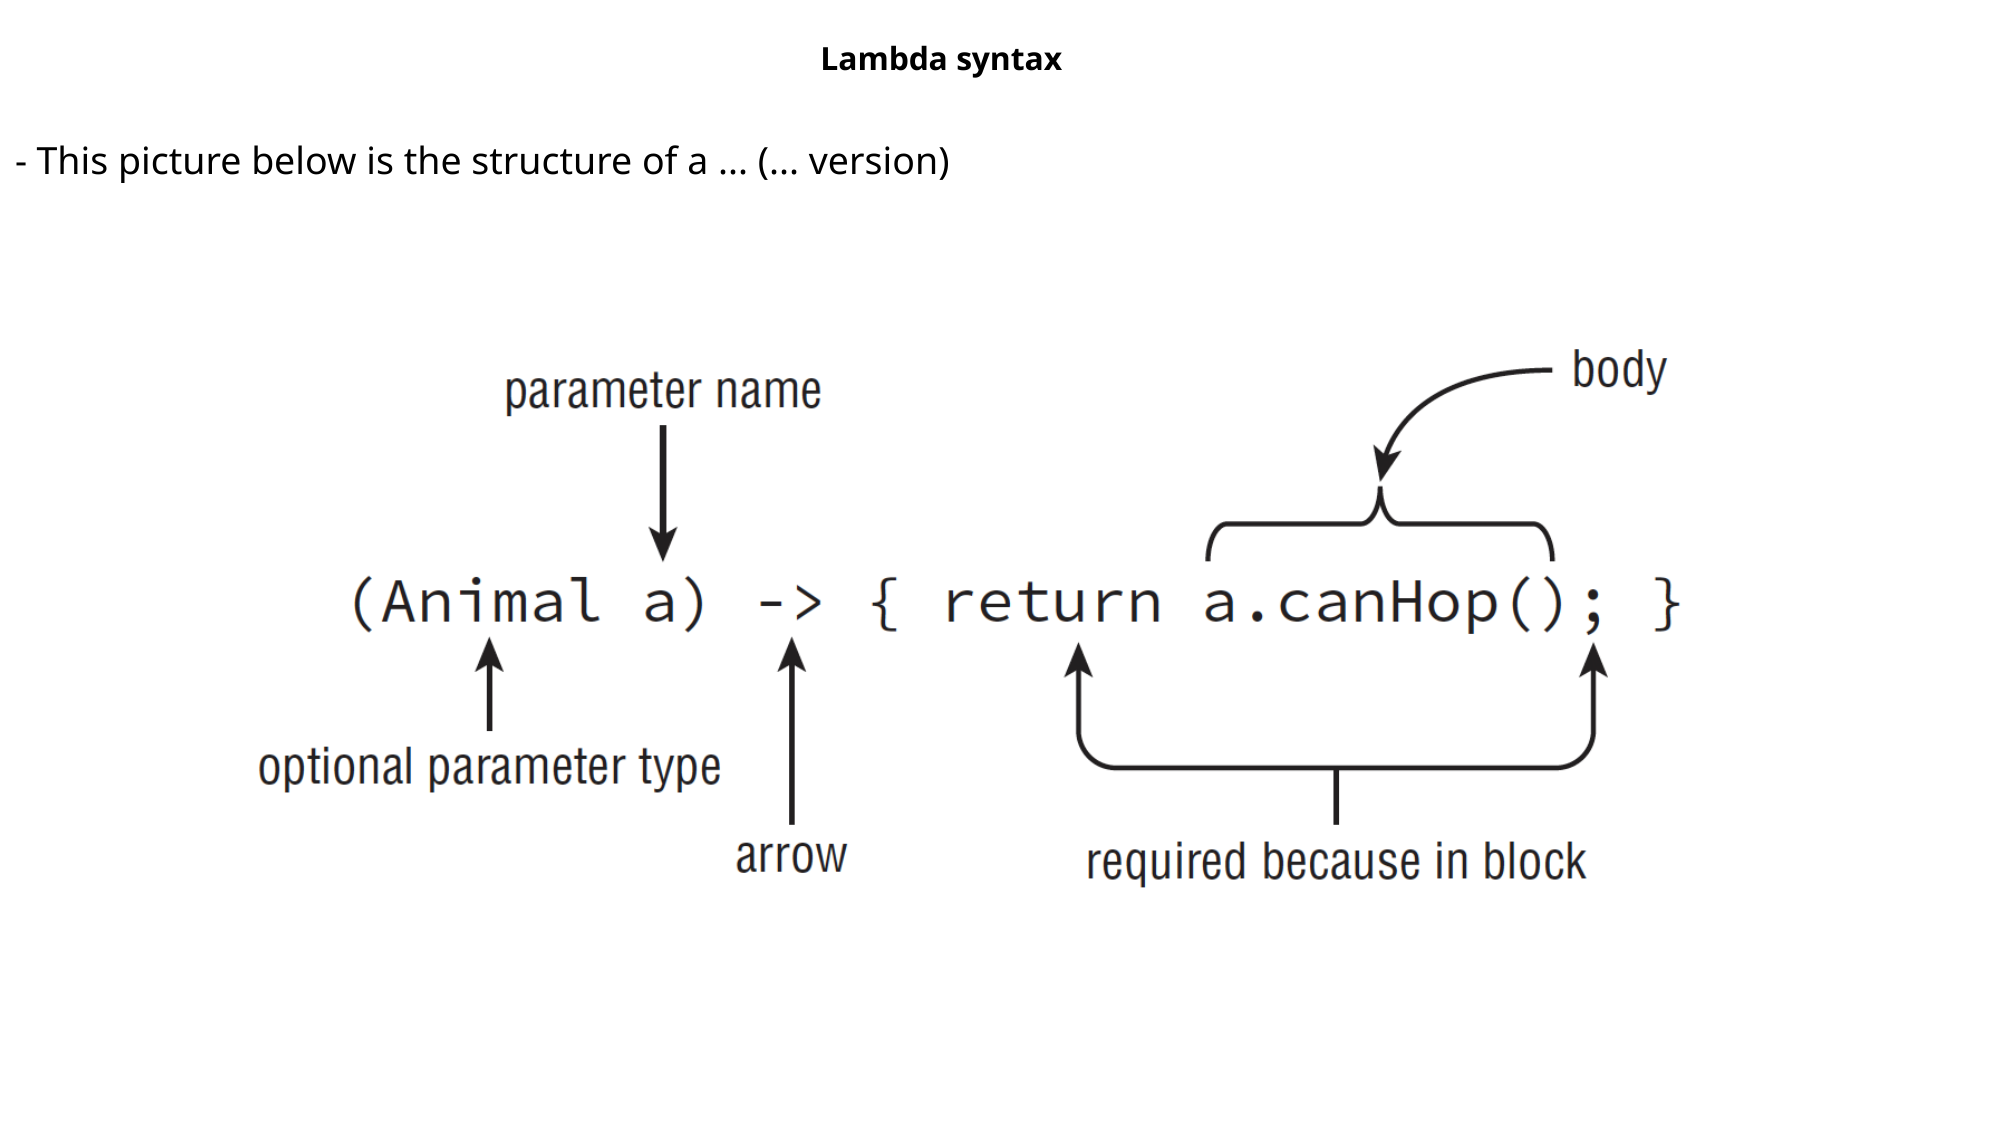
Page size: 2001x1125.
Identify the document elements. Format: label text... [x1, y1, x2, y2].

subtitle Lambda syntax [24, 35, 1866, 86]
picture [179, 299, 1821, 961]
text_box - This picture below is the structure of a ... (... version) [0, 134, 2000, 1125]
